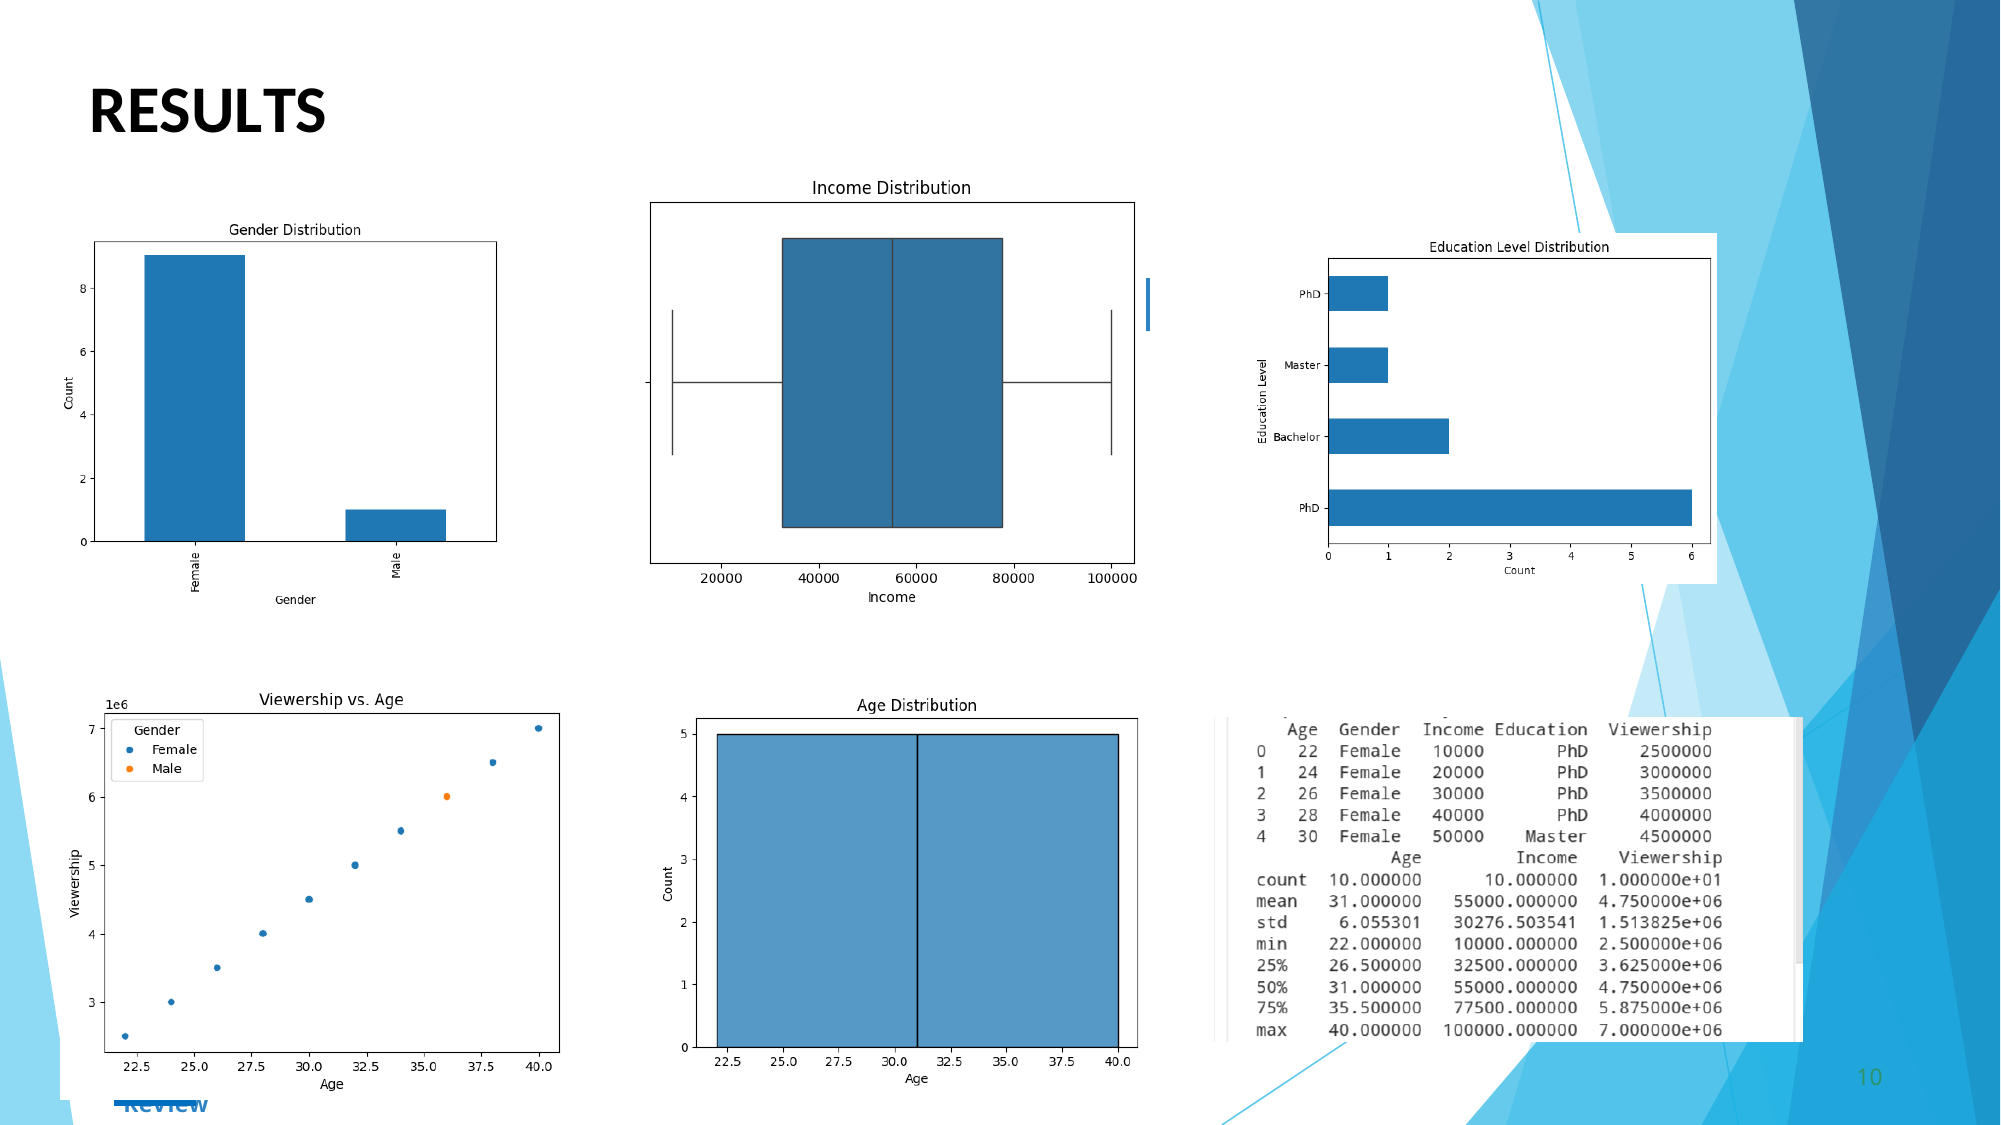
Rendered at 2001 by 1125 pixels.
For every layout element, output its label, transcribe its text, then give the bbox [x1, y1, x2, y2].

picture [60, 682, 568, 1100]
title RESULTS [87, 63, 1877, 254]
text_box 10 [1849, 1061, 1888, 1095]
picture [1189, 717, 1803, 1042]
picture [653, 689, 1146, 1094]
picture [55, 215, 505, 614]
picture [1249, 233, 1718, 585]
text_box 3/21/2024 Annual Review [123, 1108, 415, 1118]
picture [635, 170, 1146, 614]
